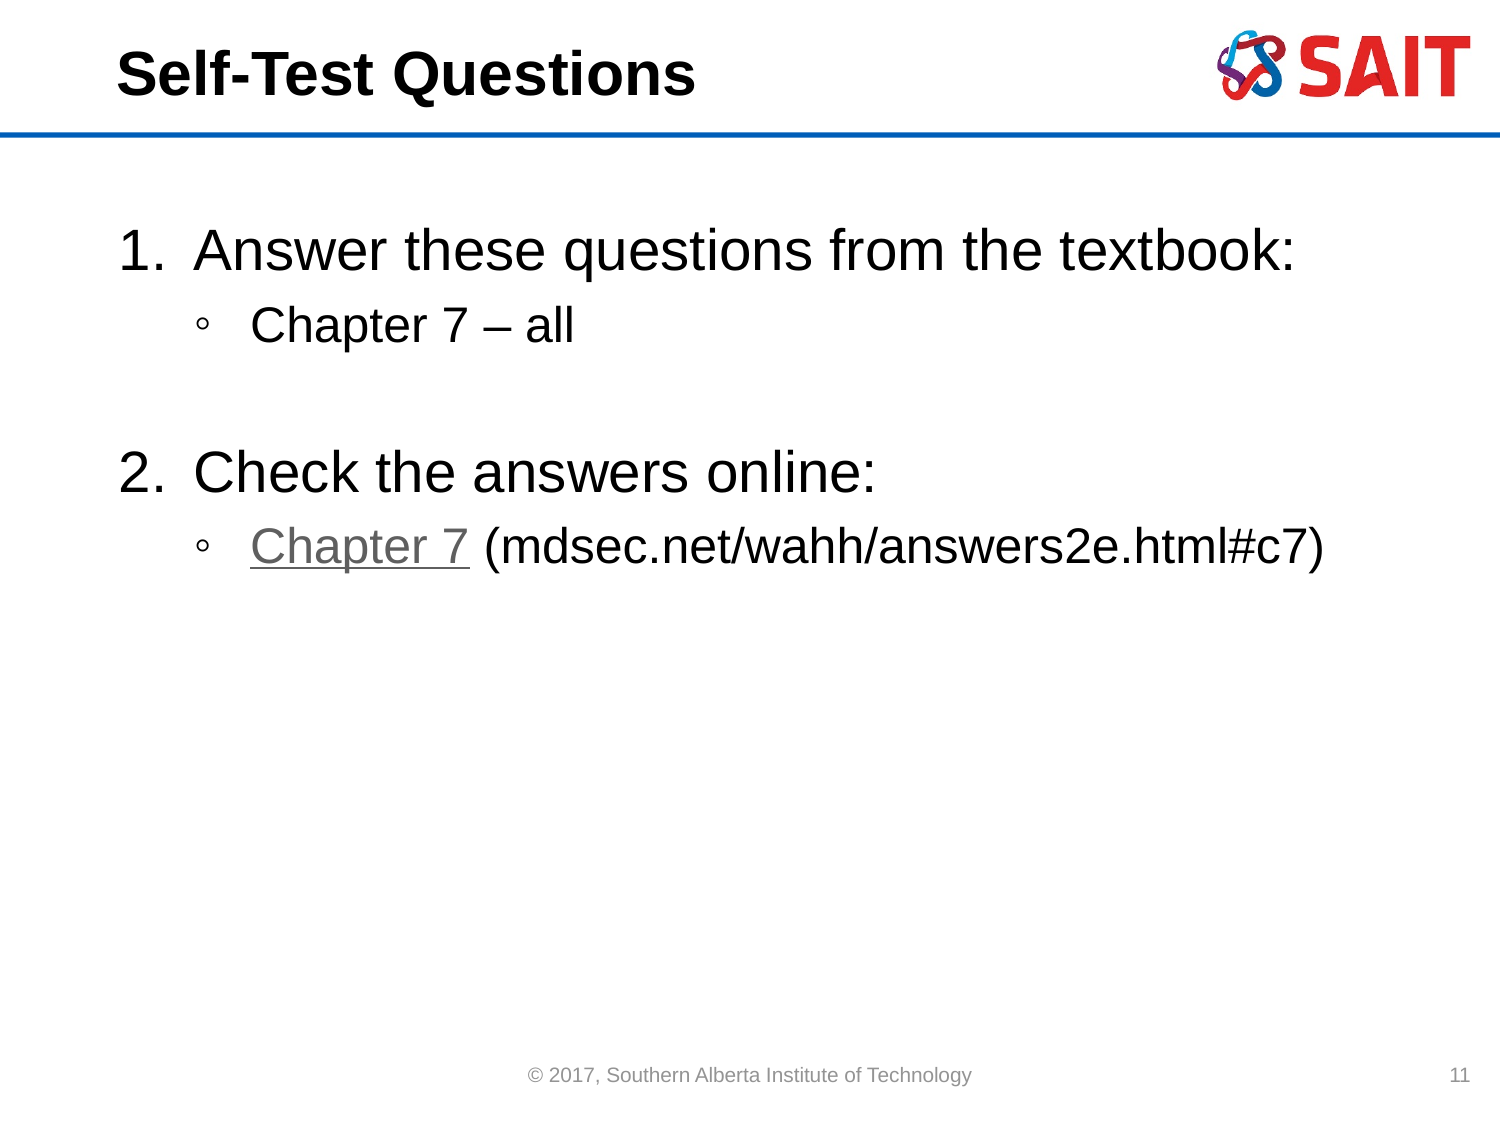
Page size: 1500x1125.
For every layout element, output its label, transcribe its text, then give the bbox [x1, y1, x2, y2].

picture [1187, 0, 1500, 130]
title Self-Test Questions [101, 25, 1200, 129]
list Answer these questions from the textbook: Chapter 7 – all Check the answers online: Chapter 7 (mdsec.net/wahh/answers2e.html#c7) [104, 204, 1391, 1020]
